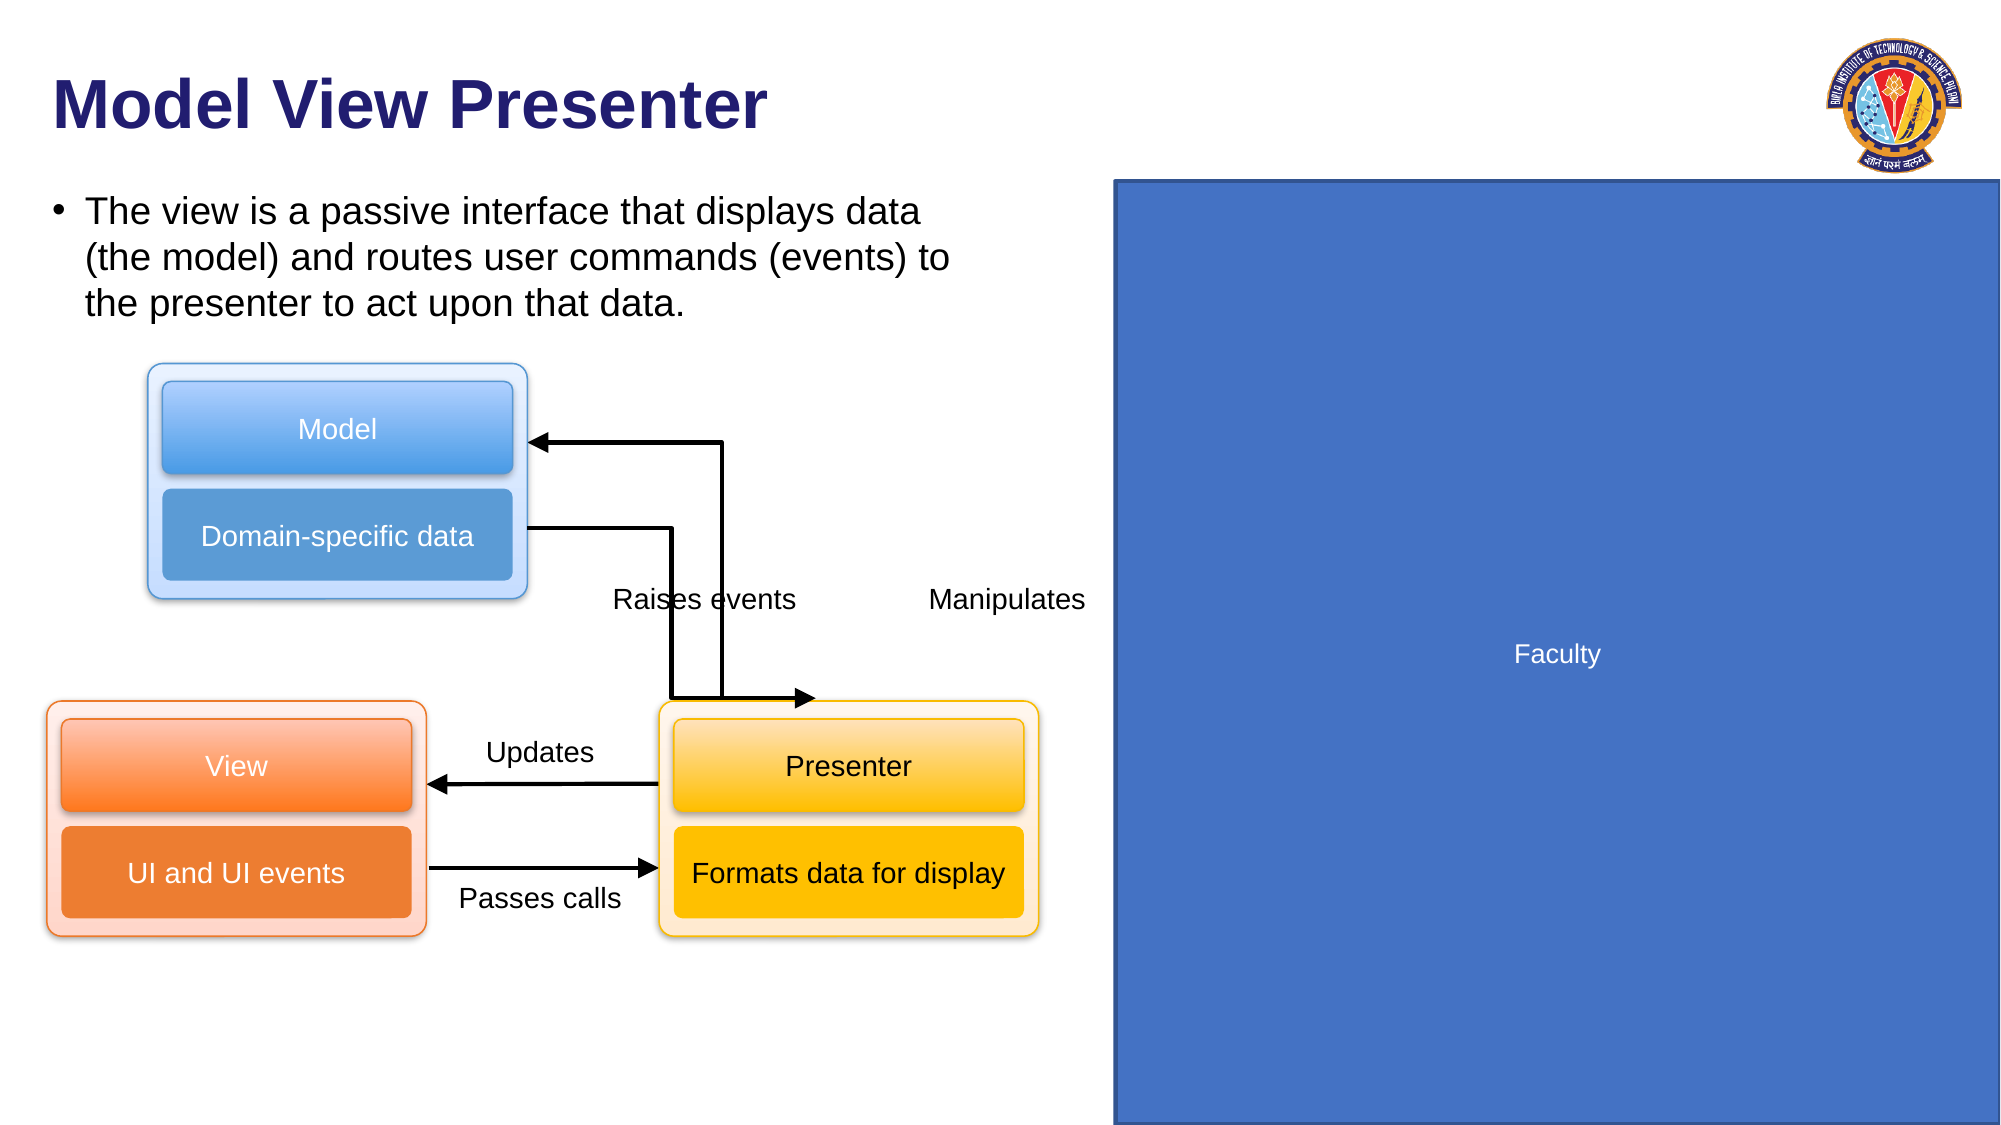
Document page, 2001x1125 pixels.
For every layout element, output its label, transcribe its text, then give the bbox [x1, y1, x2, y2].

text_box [46, 363, 1104, 937]
list The view is a passive interface that displays data (the model) and routes user commands (events) to the presenter to act upon that data. [37, 178, 1000, 957]
title Model View Presenter [37, 38, 1810, 174]
picture [1825, 38, 1962, 174]
